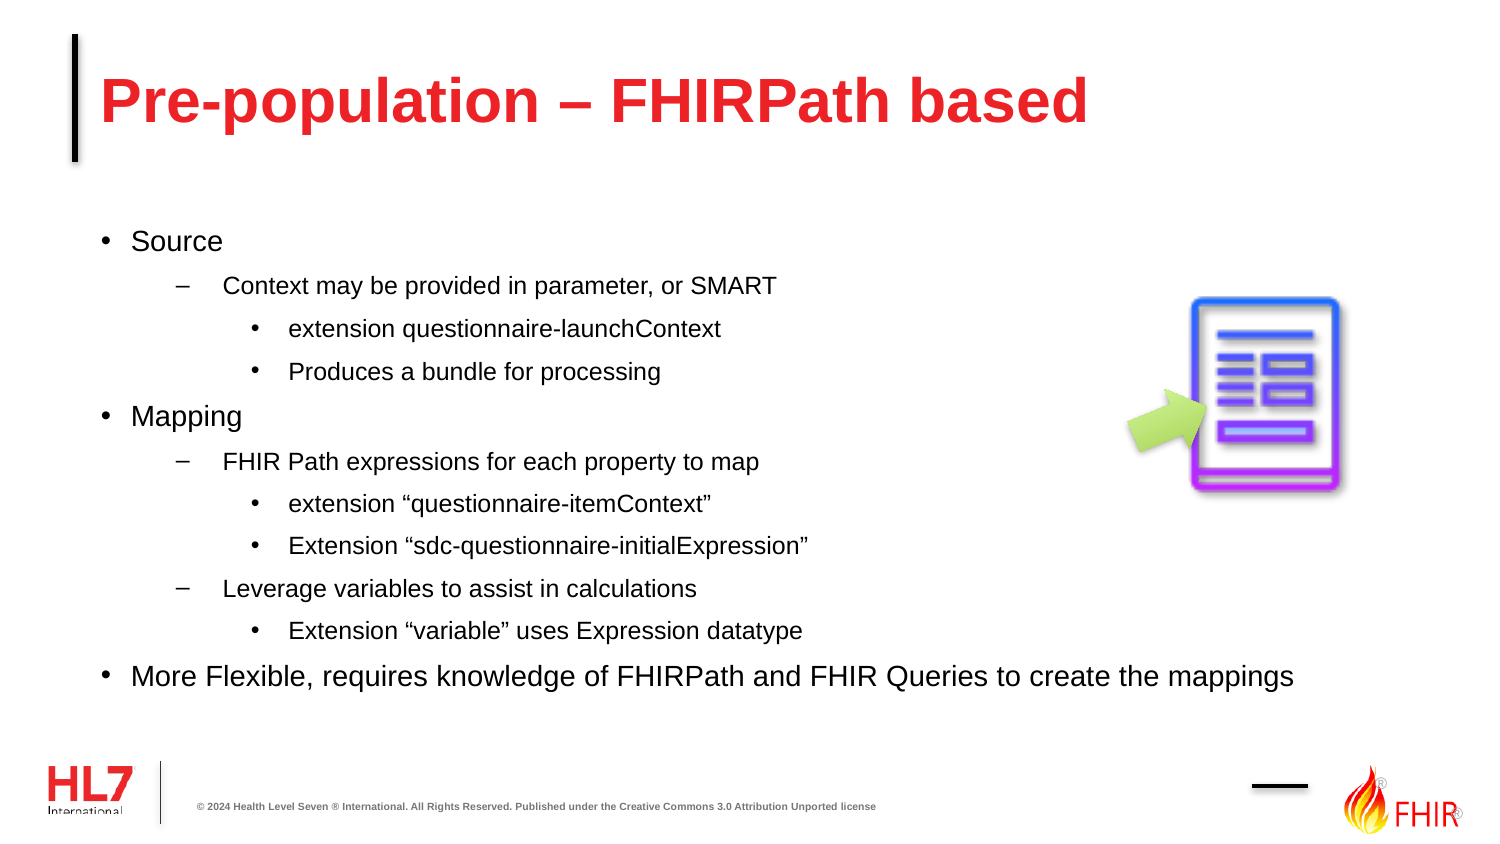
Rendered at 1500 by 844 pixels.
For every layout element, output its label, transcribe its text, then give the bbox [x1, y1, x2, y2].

list Source Context may be provided in parameter, or SMART extension questionnaire-launchContext Produces a bundle for processing Mapping FHIR Path expressions for each property to map extension “questionnaire-itemContext” Extension “sdc-questionnaire-initialExpression” Leverage variables to assist in calculations Extension “variable” uses Expression datatype More Flexible, requires knowledge of FHIRPath and FHIR Queries to create the mappings [100, 222, 1451, 731]
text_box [1130, 286, 1385, 504]
title Pre-population – FHIRPath based [100, 33, 1451, 163]
footer © 2024 Health Level Seven ® International. All Rights Reserved. Published under the Creative Commons 3.0 Attribution Unported license [196, 786, 941, 813]
picture [1339, 760, 1463, 837]
